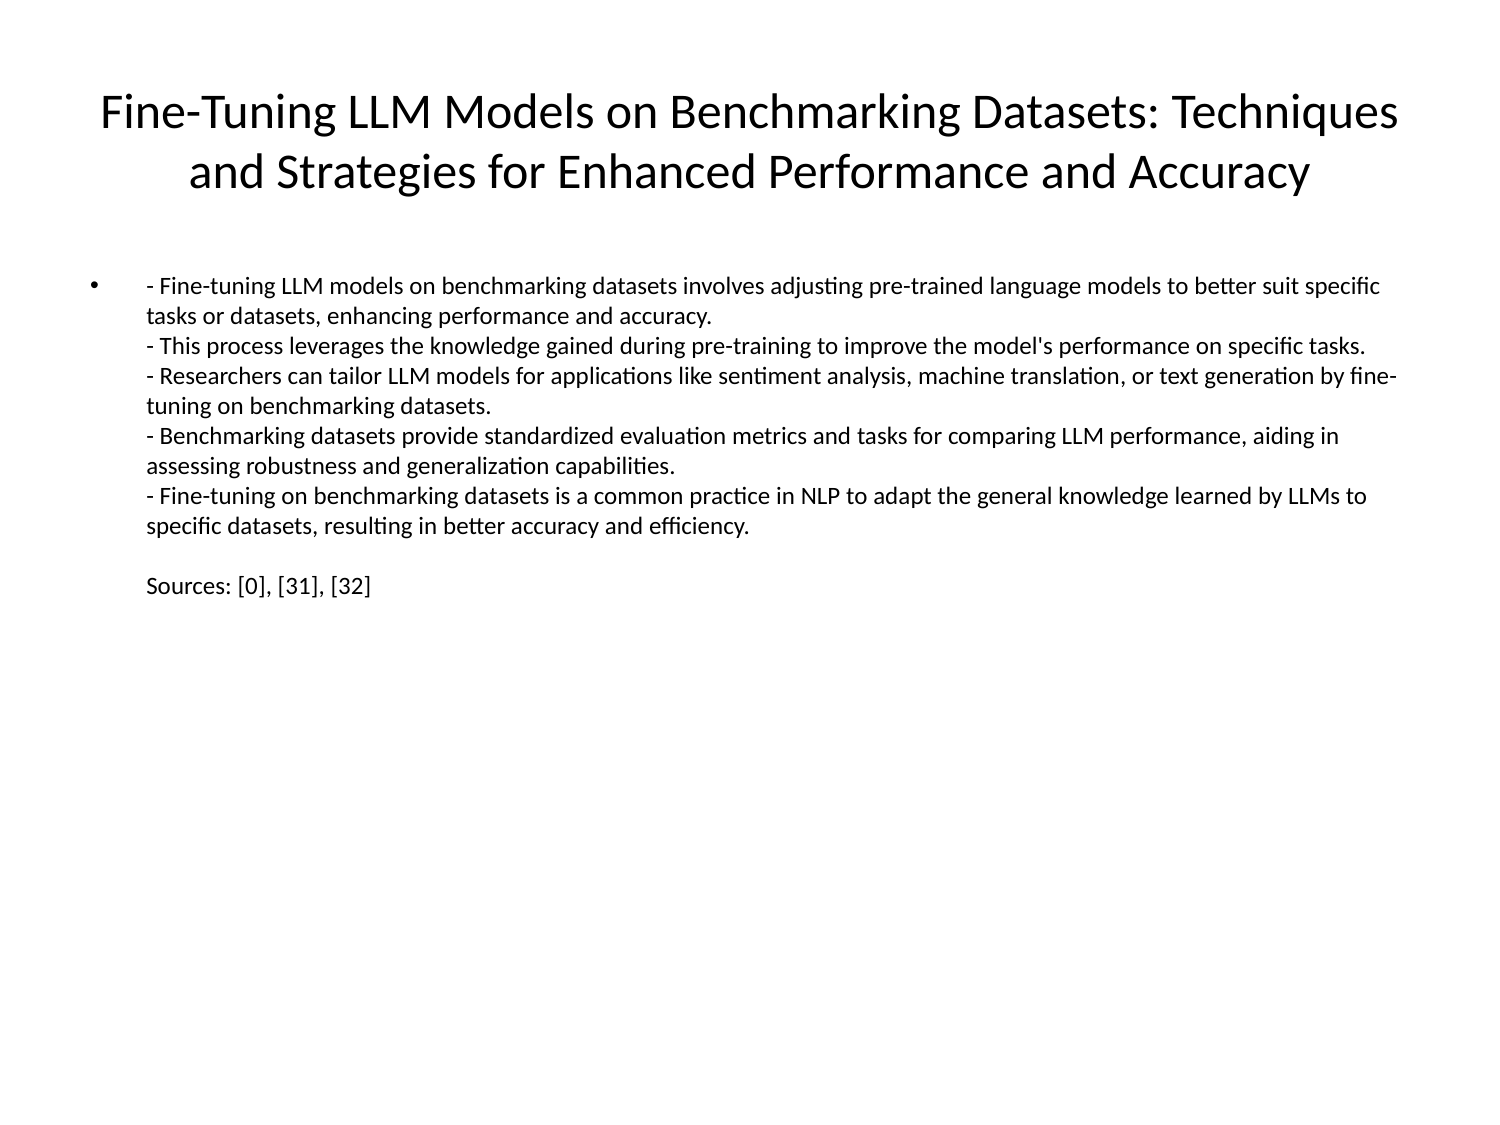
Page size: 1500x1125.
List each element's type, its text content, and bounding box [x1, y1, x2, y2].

list - Fine-tuning LLM models on benchmarking datasets involves adjusting pre-trained language models to better suit specific tasks or datasets, enhancing performance and accuracy. - This process leverages the knowledge gained during pre-training to improve the model's performance on specific tasks. - Researchers can tailor LLM models for applications like sentiment analysis, machine translation, or text generation by fine-tuning on benchmarking datasets. - Benchmarking datasets provide standardized evaluation metrics and tasks for comparing LLM performance, aiding in assessing robustness and generalization capabilities. - Fine-tuning on benchmarking datasets is a common practice in NLP to adapt the general knowledge learned by LLMs to specific datasets, resulting in better accuracy and efficiency. Sources: [0], [31], [32] [75, 262, 1425, 1005]
title Fine-Tuning LLM Models on Benchmarking Datasets: Techniques and Strategies for Enhanced Performance and Accuracy [75, 45, 1425, 233]
